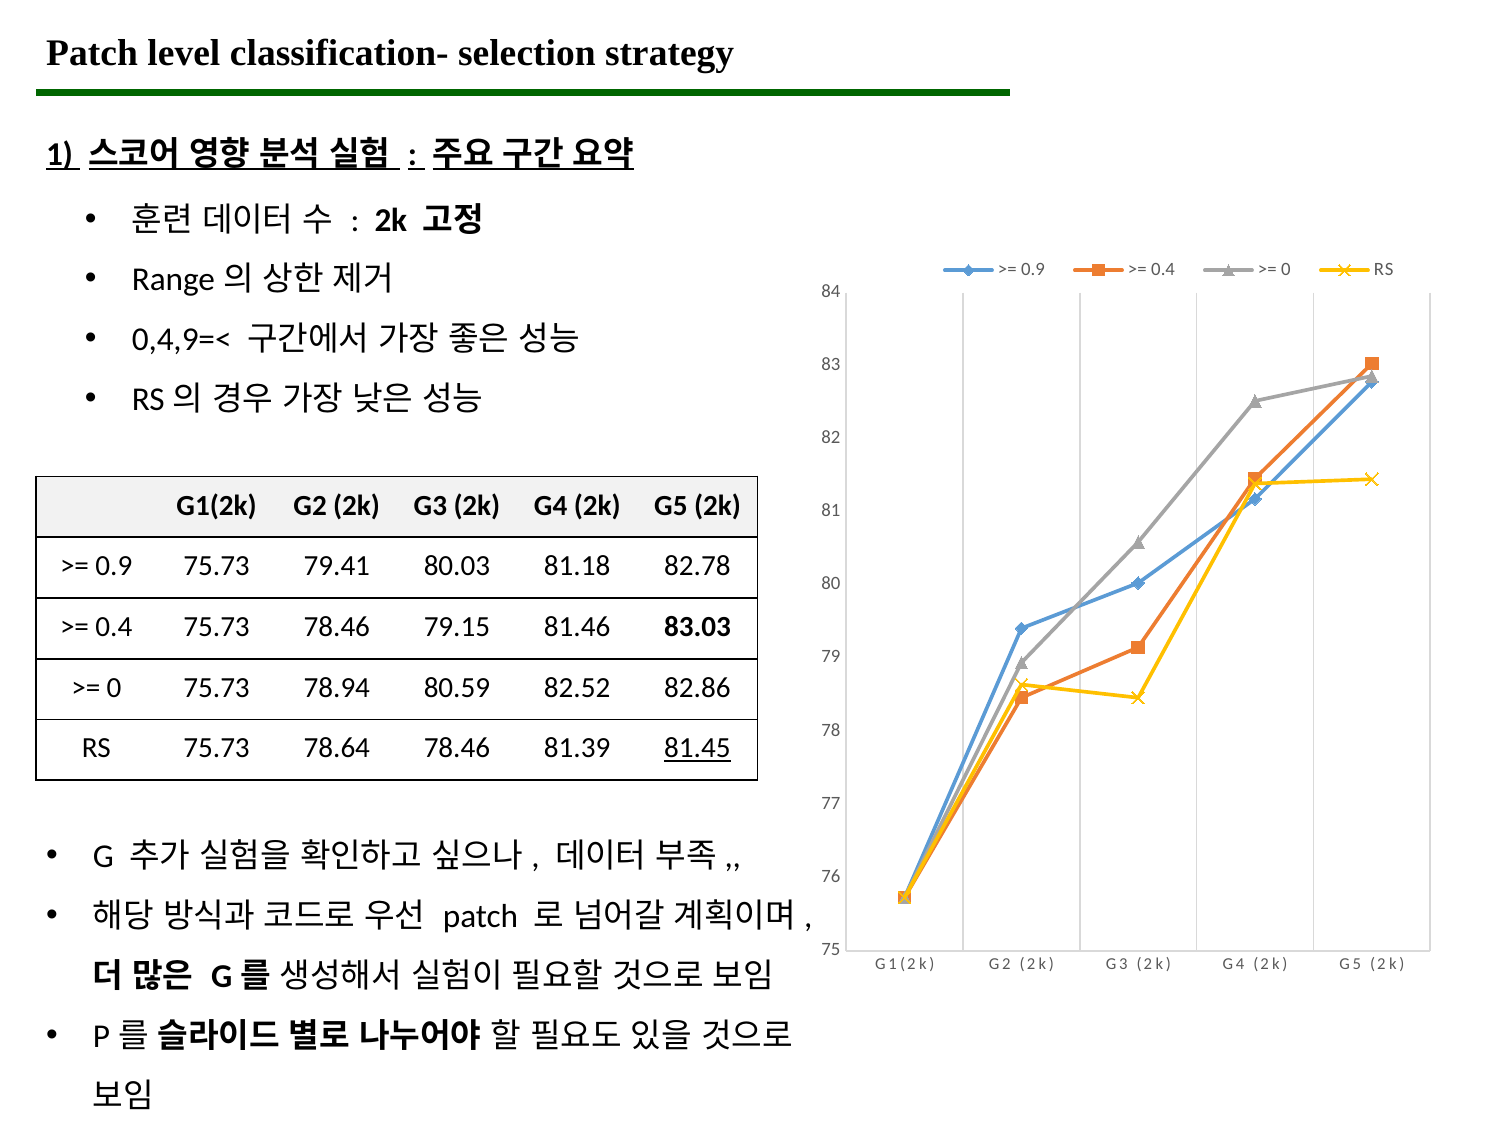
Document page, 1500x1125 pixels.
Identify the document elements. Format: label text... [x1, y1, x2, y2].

table_cell >= 0.4 [37, 599, 156, 658]
table_cell >= 0.9 [37, 538, 156, 597]
table_cell 81.46 [517, 599, 637, 658]
table_cell 78.46 [277, 599, 397, 658]
table_cell 83.03 [637, 599, 757, 658]
table_cell 75.73 [156, 599, 277, 658]
table_cell 79.41 [277, 538, 397, 597]
table_cell 79.15 [397, 599, 517, 658]
table_cell 82.78 [637, 538, 757, 597]
table_cell 78.64 [277, 720, 397, 779]
table_cell 81.39 [517, 720, 637, 779]
text_box 훈련 데이터 수 : 2k 고정 Range의 상한 제거 0,4,9=< 구간에서 가장 좋은 성능 RS의 경우 가장 낮은 성능 [70, 170, 771, 425]
text_box 1) 스코어 영향 분석 실험 : 주요 구간 요약 [31, 104, 1182, 180]
chart [808, 226, 1443, 990]
text_box Patch level classification- selection strategy [31, 20, 809, 81]
table_cell 80.03 [397, 538, 517, 597]
table_header G4 (2k) [517, 477, 637, 536]
table_header [37, 477, 156, 536]
table_cell RS [37, 720, 156, 779]
table_cell 75.73 [156, 538, 277, 597]
table_cell 81.18 [517, 538, 637, 597]
table_cell 82.86 [637, 660, 757, 719]
table_header G1(2k) [156, 477, 277, 536]
table_header G5 (2k) [637, 477, 757, 536]
table_cell 80.59 [397, 660, 517, 719]
table_cell 75.73 [156, 720, 277, 779]
table_cell 78.94 [277, 660, 397, 719]
table_header G2 (2k) [277, 477, 397, 536]
table_cell >= 0 [37, 660, 156, 719]
table_cell 78.46 [397, 720, 517, 779]
text_box G 추가 실험을 확인하고 싶으나, 데이터 부족,, 해당 방식과 코드로 우선 patch 로 넘어갈 계획이며, 더 많은 G를 생성해서 실험이 필요할 것으로 보임 P를 슬라이드 별로 나누어야 할 필요도 있을 것으로 보임 [31, 806, 849, 1121]
table_cell 81.45 [637, 720, 757, 779]
table_cell 82.52 [517, 660, 637, 719]
table_cell 75.73 [156, 660, 277, 719]
table_header G3 (2k) [397, 477, 517, 536]
